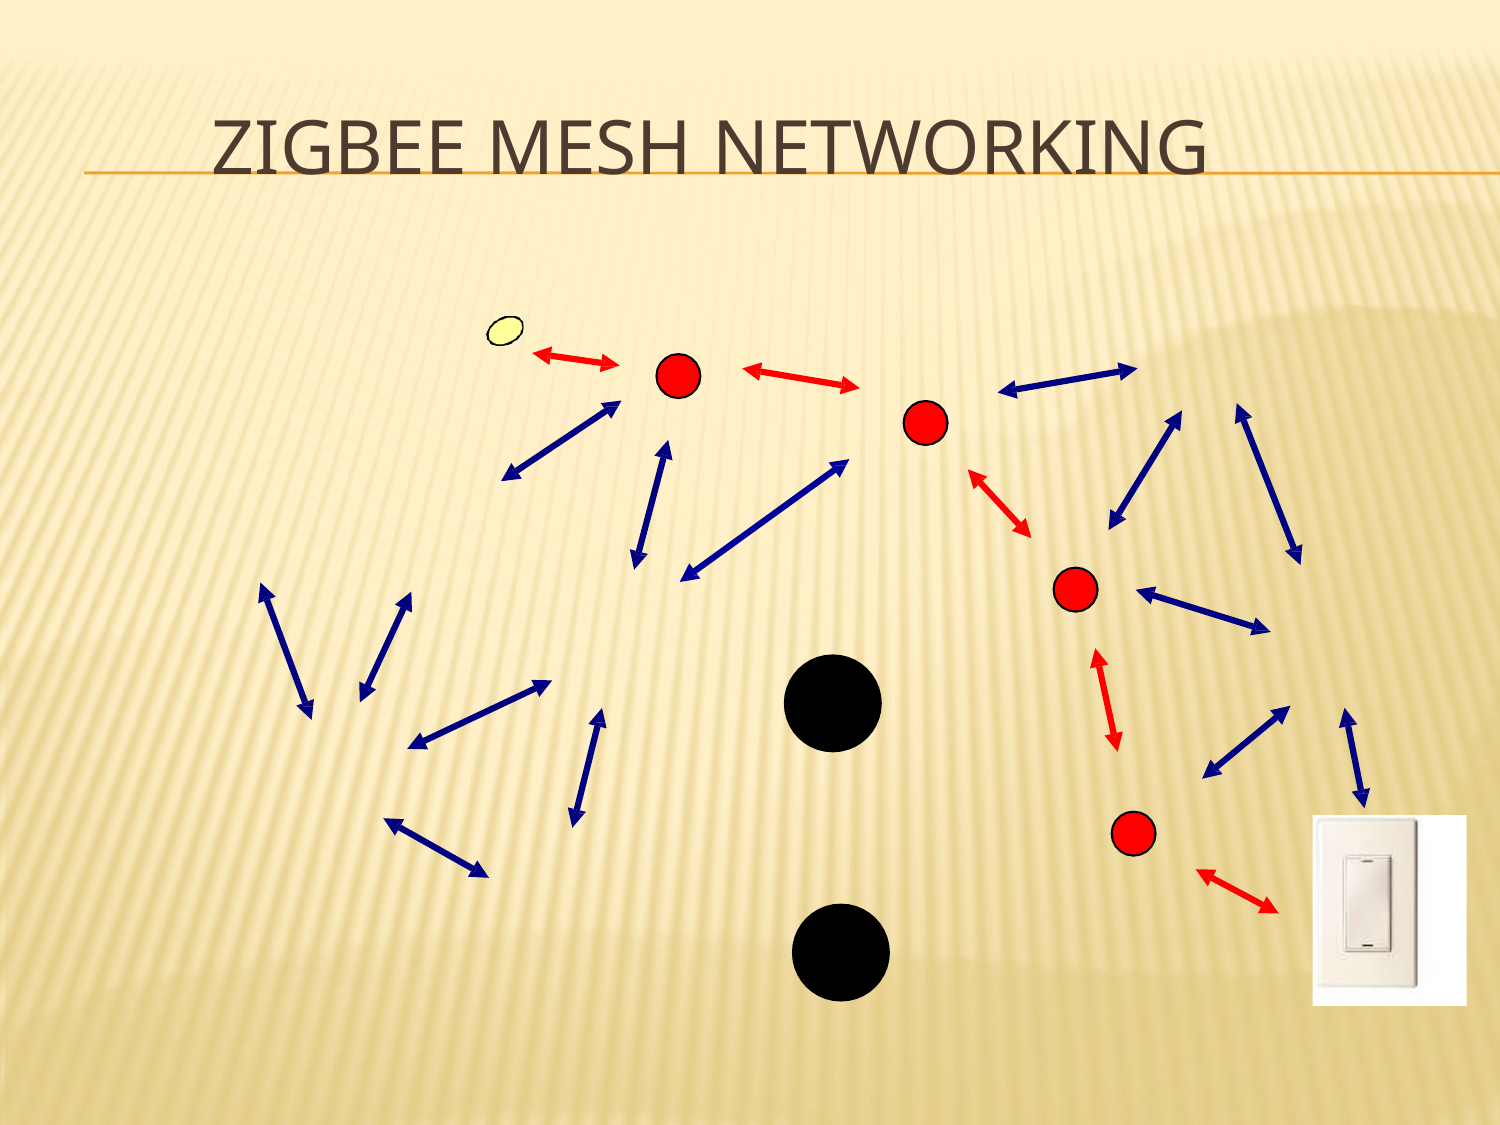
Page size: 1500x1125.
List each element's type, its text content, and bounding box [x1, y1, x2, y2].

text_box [655, 352, 702, 400]
text_box [383, 818, 489, 878]
text_box [997, 362, 1138, 399]
text_box [501, 400, 622, 482]
text_box [532, 346, 620, 373]
title ZigBee Mesh Networking [49, 48, 1475, 239]
text_box [679, 459, 850, 582]
text_box [742, 362, 860, 395]
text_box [1110, 810, 1158, 858]
text_box [967, 469, 1032, 539]
text_box [1234, 403, 1303, 566]
text_box [567, 708, 607, 828]
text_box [1052, 566, 1099, 614]
text_box [359, 591, 412, 703]
text_box [1195, 869, 1279, 914]
text_box [258, 582, 314, 720]
text_box [1135, 586, 1271, 636]
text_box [791, 903, 891, 1002]
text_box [902, 399, 949, 447]
text_box [629, 439, 673, 570]
text_box [1312, 815, 1467, 1006]
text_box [783, 654, 882, 753]
text_box [1108, 410, 1182, 531]
text_box [407, 679, 553, 750]
text_box [1202, 705, 1291, 779]
text_box [1090, 648, 1123, 752]
text_box [1339, 707, 1371, 809]
text_box [486, 316, 524, 346]
